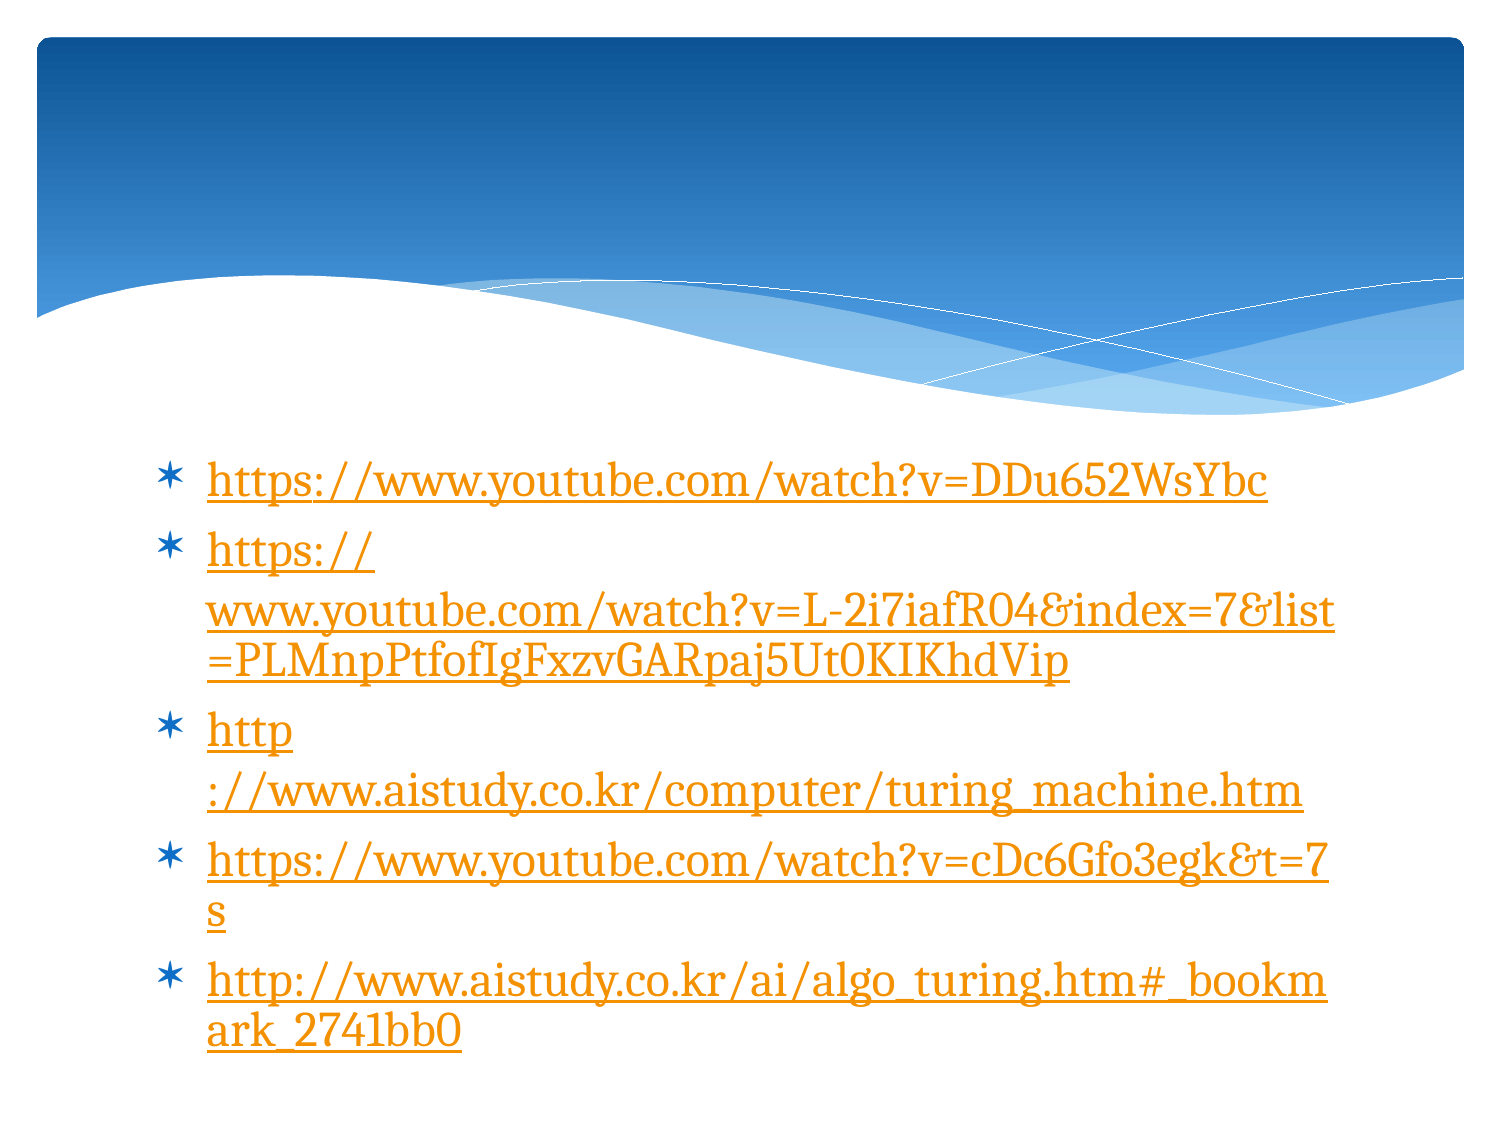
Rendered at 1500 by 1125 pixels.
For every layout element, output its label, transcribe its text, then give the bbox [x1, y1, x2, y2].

list https://www.youtube.com/watch?v=DDu652WsYbc https://www.youtube.com/watch?v=L-2i7iafR04&index=7&list=PLMnpPtfofIgFxzvGARpaj5Ut0KIKhdVip http://www.aistudy.co.kr/computer/turing_machine.htm https://www.youtube.com/watch?v=cDc6Gfo3egk&t=7s http://www.aistudy.co.kr/ai/algo_turing.htm#_bookmark_2741bb0 [143, 438, 1359, 1005]
